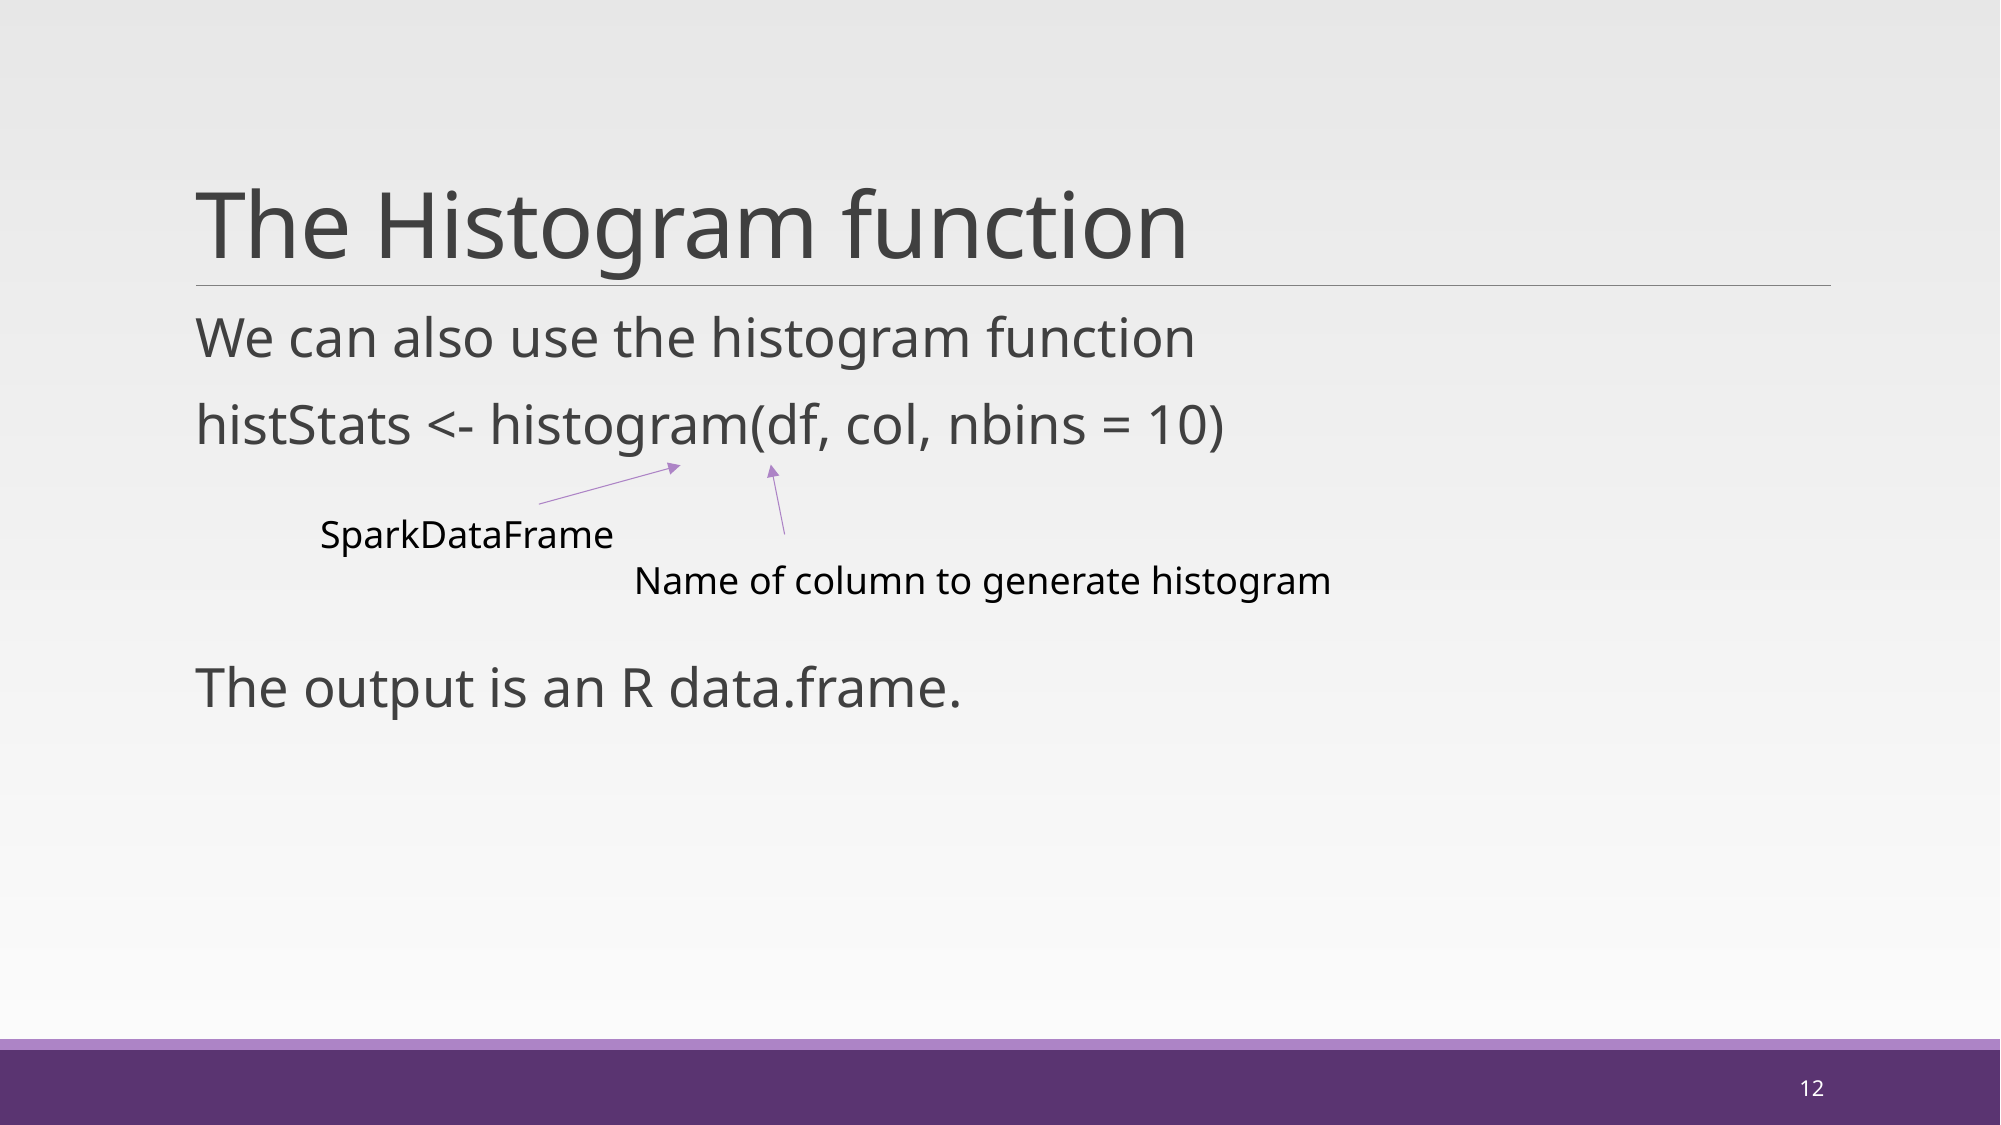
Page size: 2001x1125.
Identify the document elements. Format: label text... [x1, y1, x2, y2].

list We can also use the histogram function histStats <- histogram(df, col, nbins = 10) The output is an R data.frame. [180, 302, 1830, 963]
text_box SparkDataFrame [305, 504, 630, 564]
slide_number 12 [1624, 1059, 1840, 1120]
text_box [538, 465, 681, 505]
title The Histogram function [180, 47, 1830, 285]
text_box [770, 464, 785, 535]
text_box Name of column to generate histogram [619, 549, 1348, 610]
